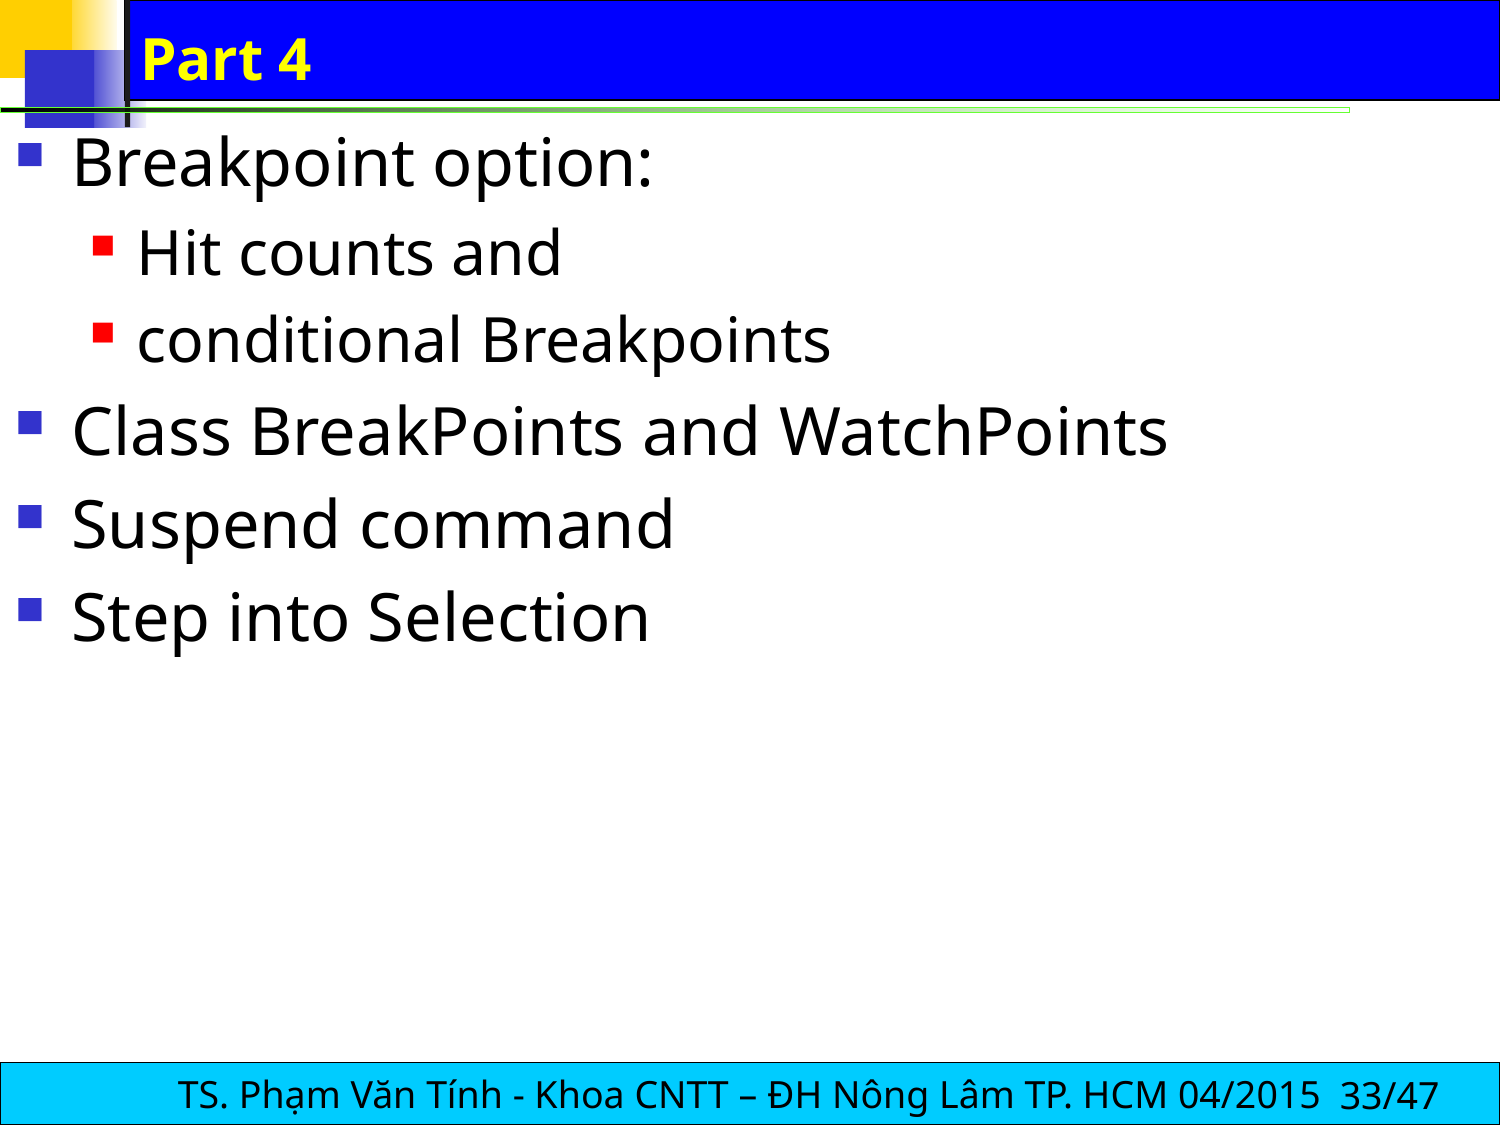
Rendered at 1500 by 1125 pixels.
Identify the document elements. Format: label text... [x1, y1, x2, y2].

title Part 4 [124, 12, 1467, 101]
list Breakpoint option: Hit counts and conditional Breakpoints Class BreakPoints and WatchPoints Suspend command Step into Selection [0, 112, 1500, 1051]
